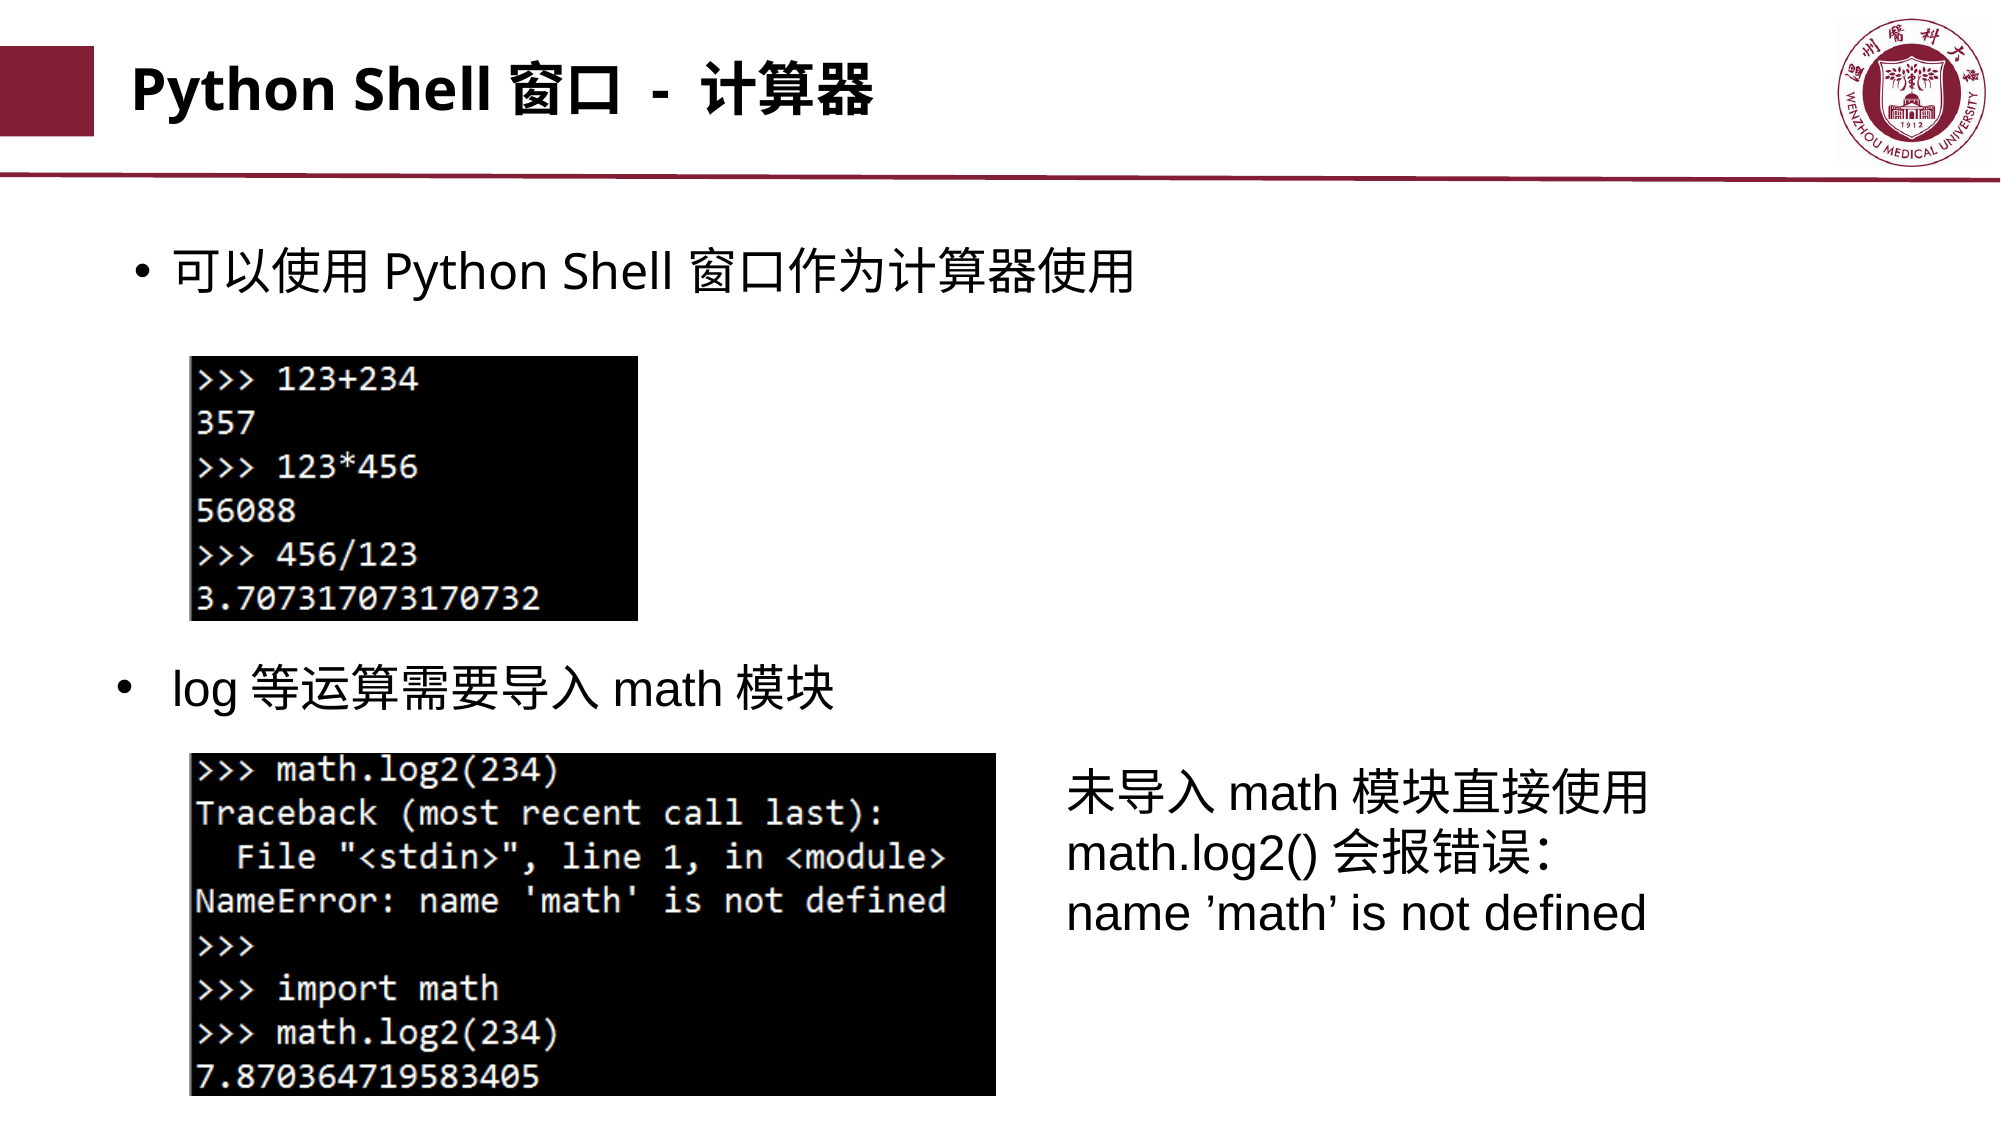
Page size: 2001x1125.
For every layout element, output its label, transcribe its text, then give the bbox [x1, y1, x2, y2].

title Python Shell窗口 - 计算器 [115, 48, 1756, 135]
text_box log等运算需要导入math模块 [101, 649, 851, 724]
picture [189, 753, 996, 1096]
picture [1837, 18, 1986, 167]
picture [189, 356, 638, 621]
list 可以使用Python Shell窗口作为计算器使用 [118, 238, 1844, 424]
text_box 未导入math模块直接使用math.log2()会报错误： name ’math’ is not defined [1051, 753, 1844, 948]
